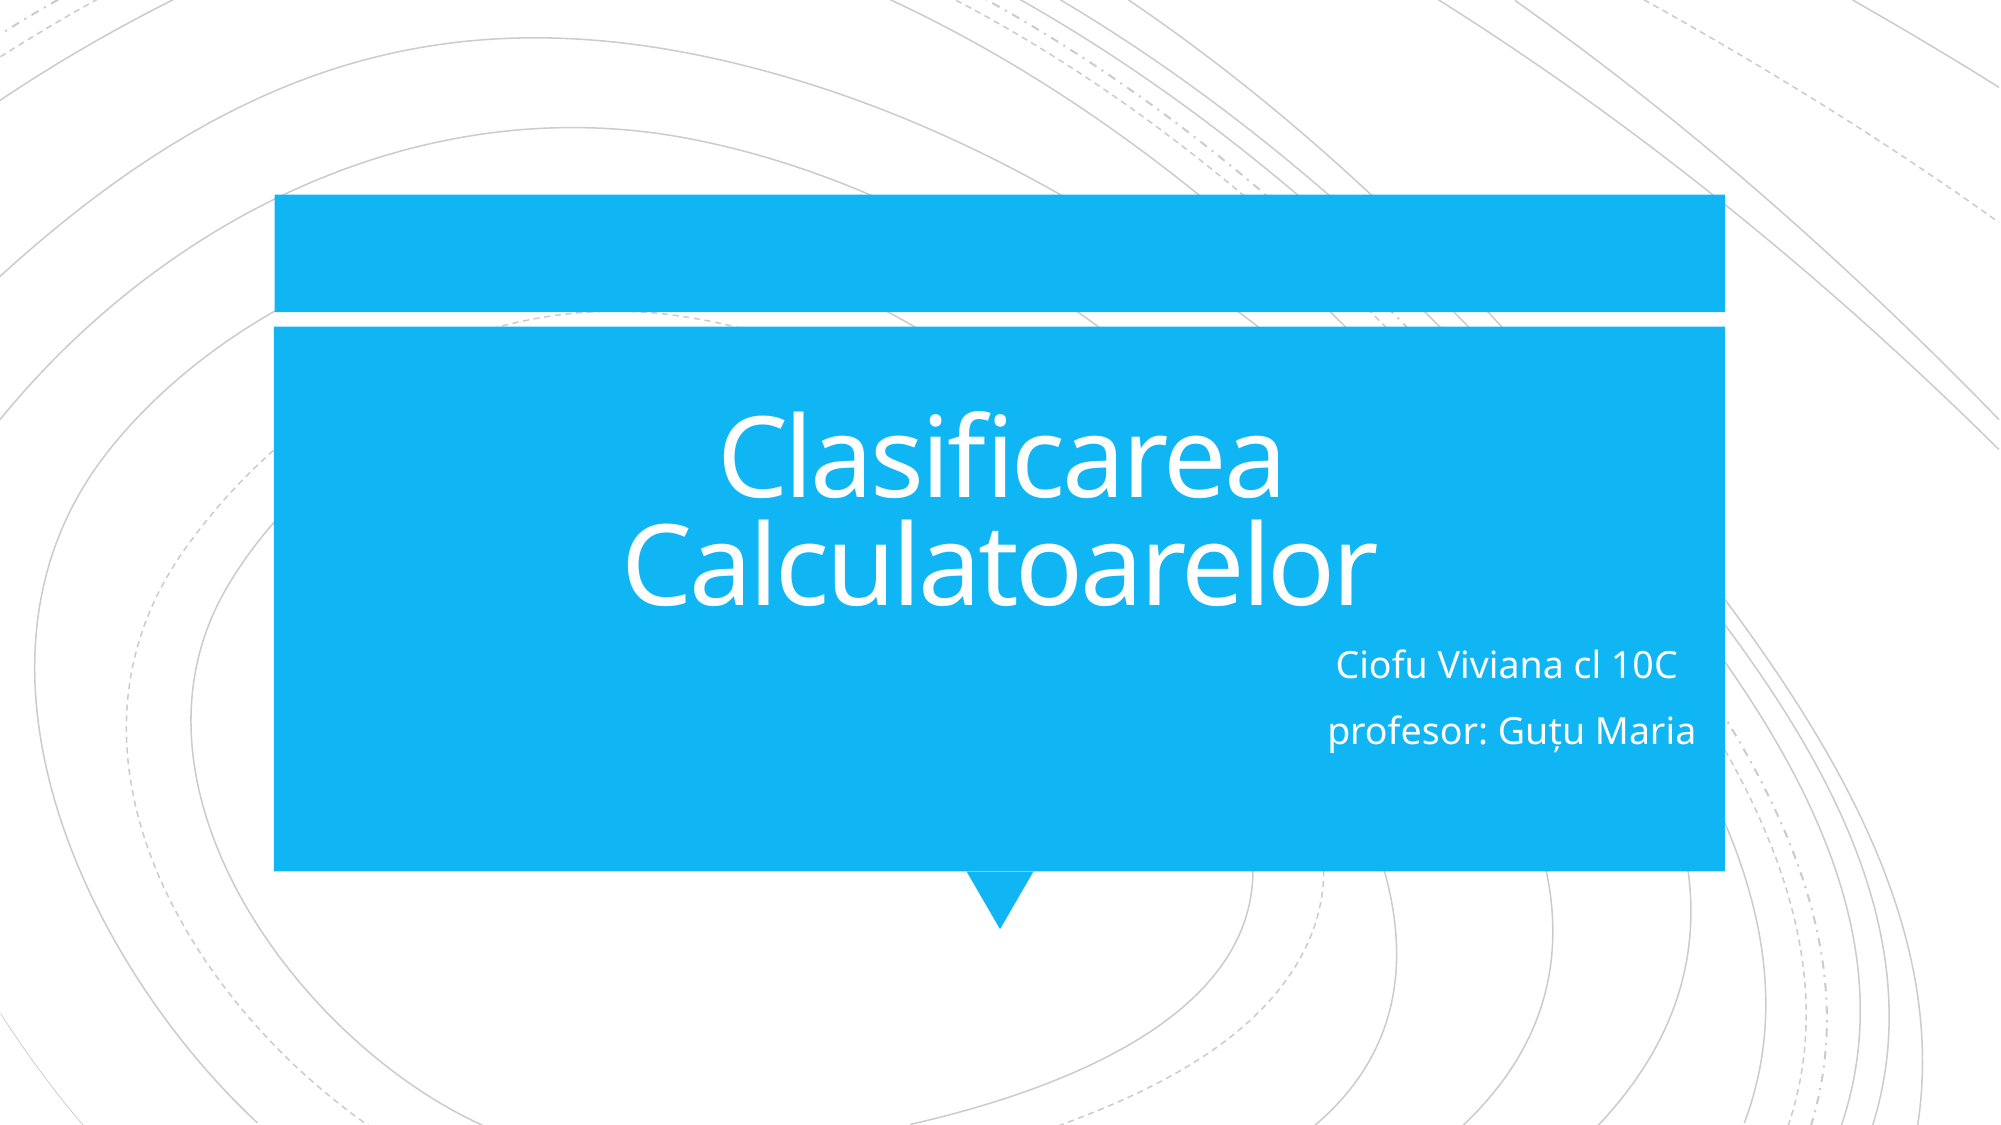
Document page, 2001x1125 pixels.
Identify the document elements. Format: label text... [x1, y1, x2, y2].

title Clasificarea Calculatoarelor [288, 340, 1713, 628]
subtitle Ciofu Viviana cl 10C profesor: Guțu Maria [288, 640, 1712, 858]
